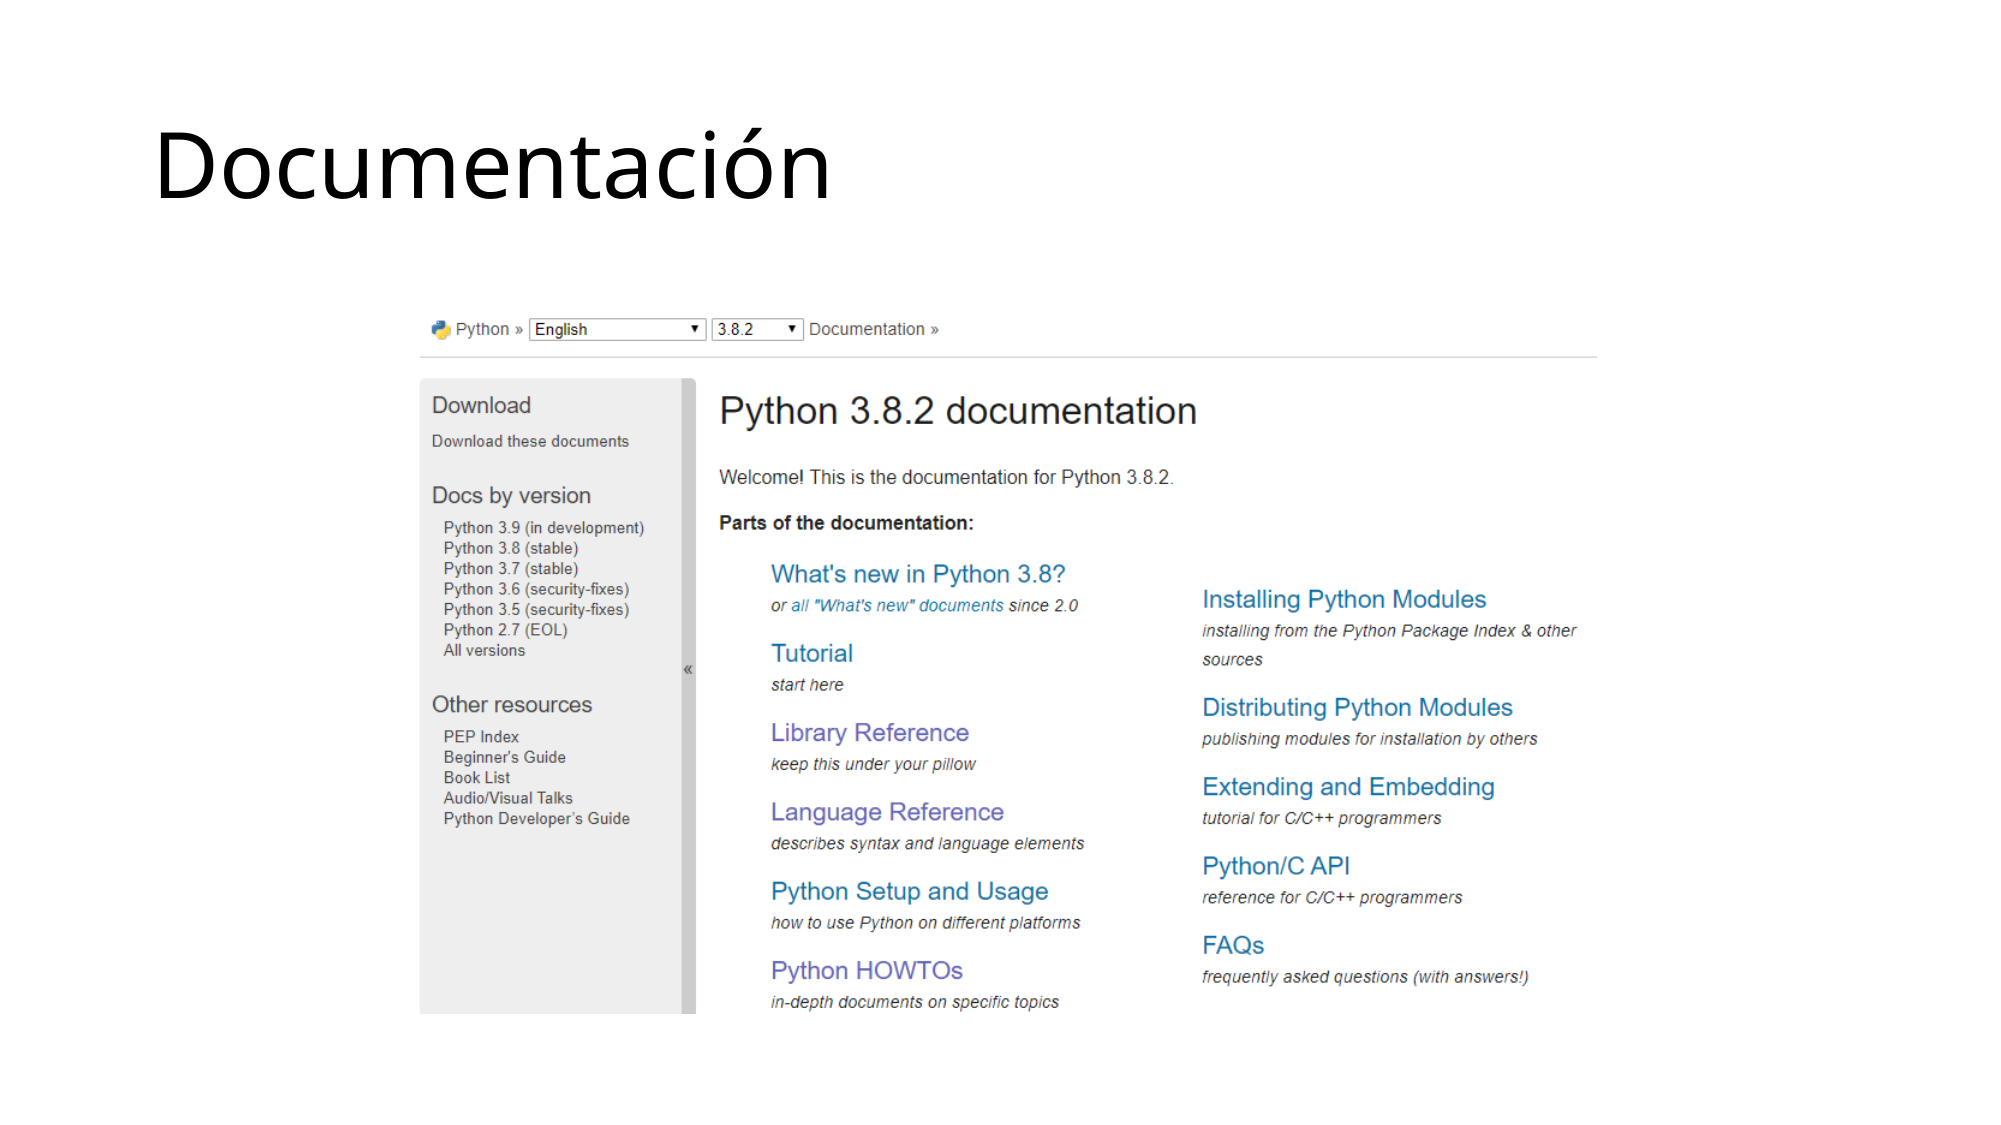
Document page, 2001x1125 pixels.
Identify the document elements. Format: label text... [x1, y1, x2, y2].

title Documentación [137, 59, 1863, 278]
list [403, 299, 1597, 1014]
